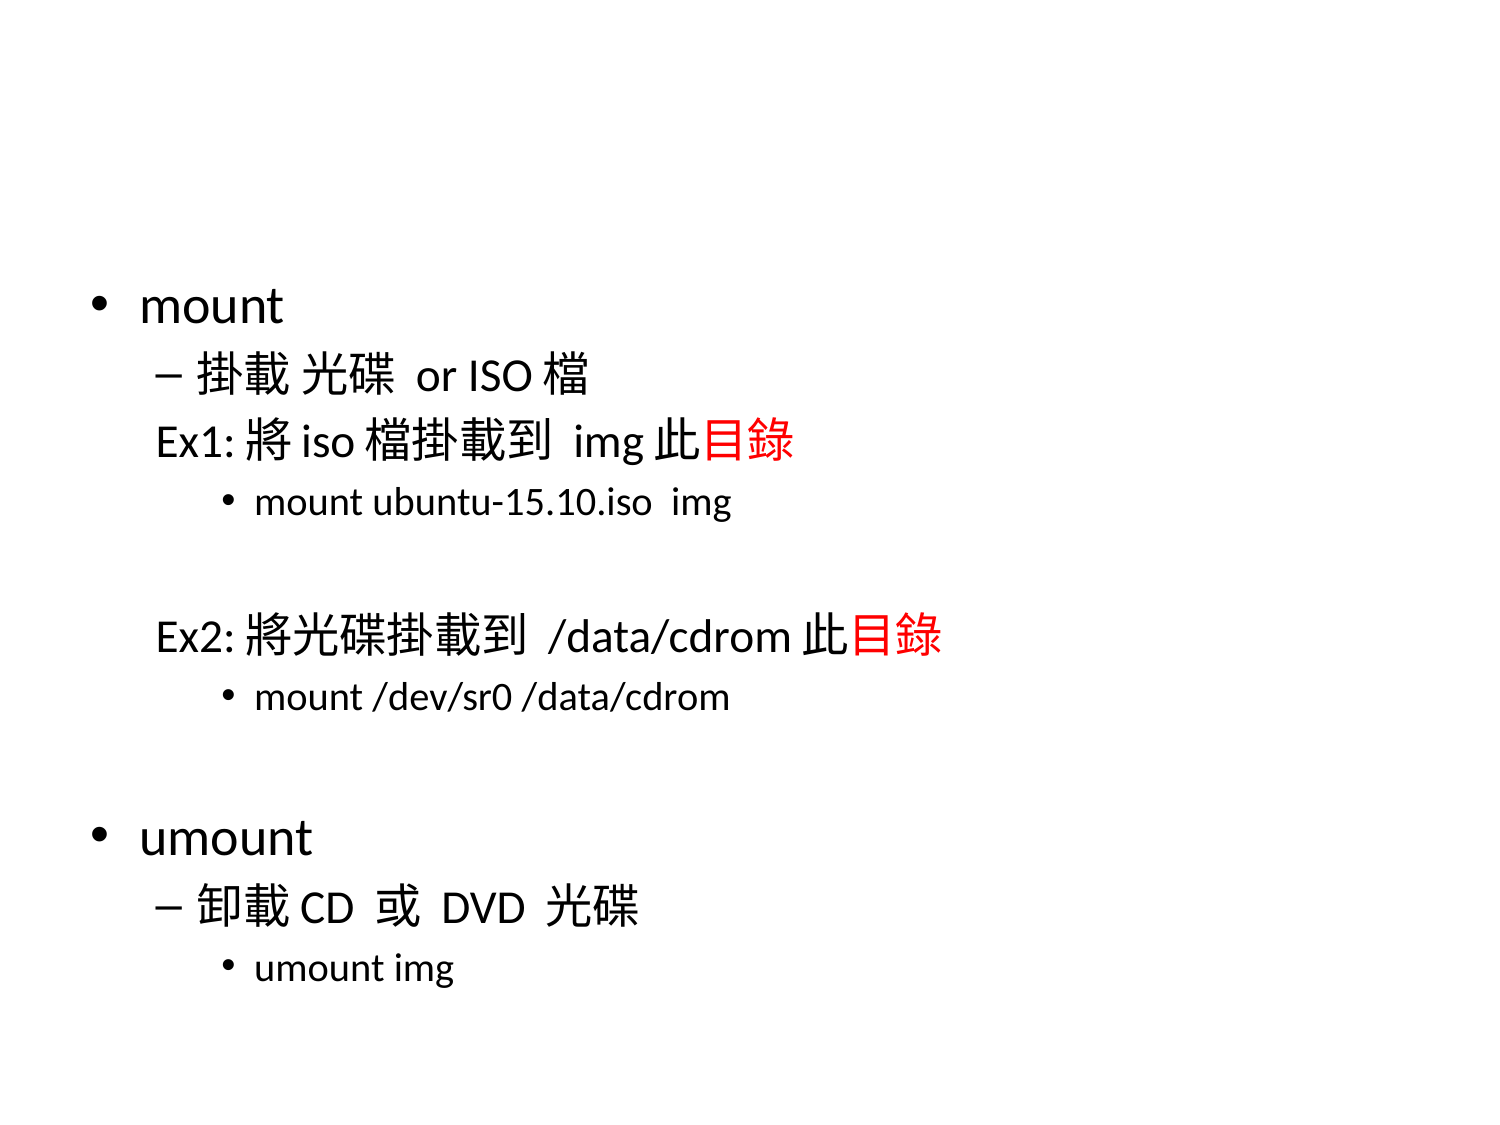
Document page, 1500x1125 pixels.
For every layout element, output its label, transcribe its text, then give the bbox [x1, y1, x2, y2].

list mount 掛載 光碟 or ISO檔 Ex1:將iso檔掛載到 img此目錄 mount ubuntu-15.10.iso img Ex2:將光碟掛載到 /data/cdrom此目錄 mount /dev/sr0 /data/cdrom umount 卸載CD 或 DVD 光碟 umount img [75, 262, 1425, 1005]
